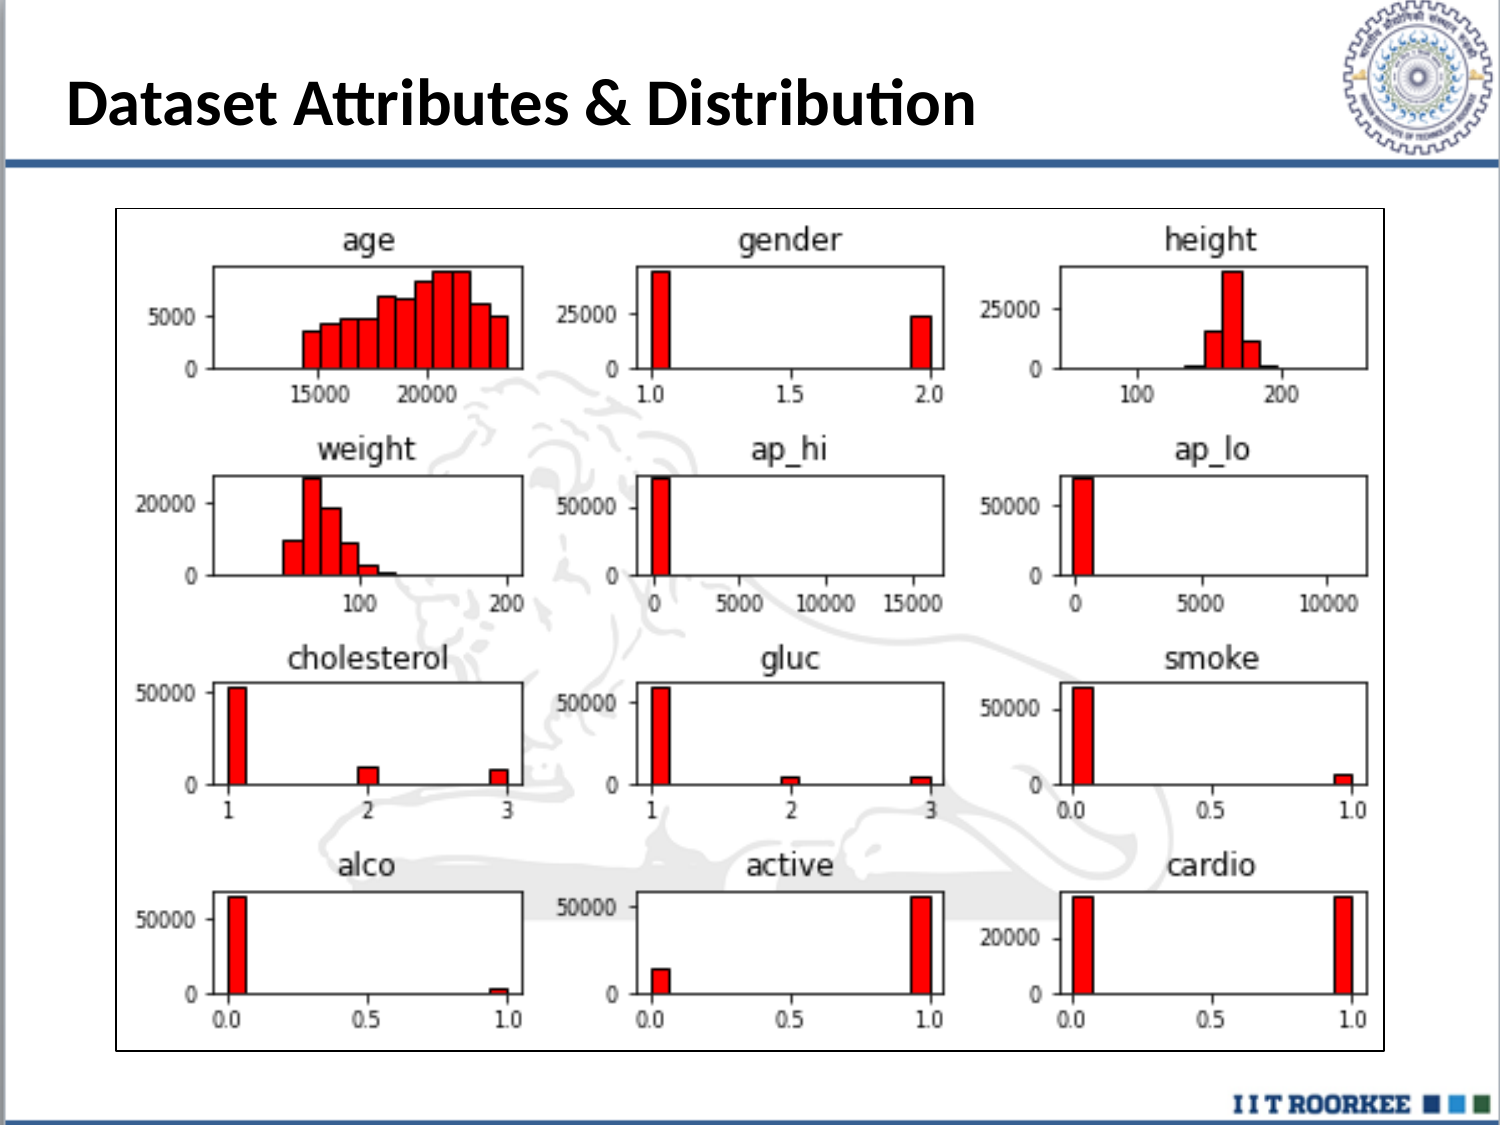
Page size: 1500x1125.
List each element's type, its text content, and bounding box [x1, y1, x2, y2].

title Dataset Attributes & Distribution [51, 35, 1449, 162]
picture [0, 0, 1500, 1125]
